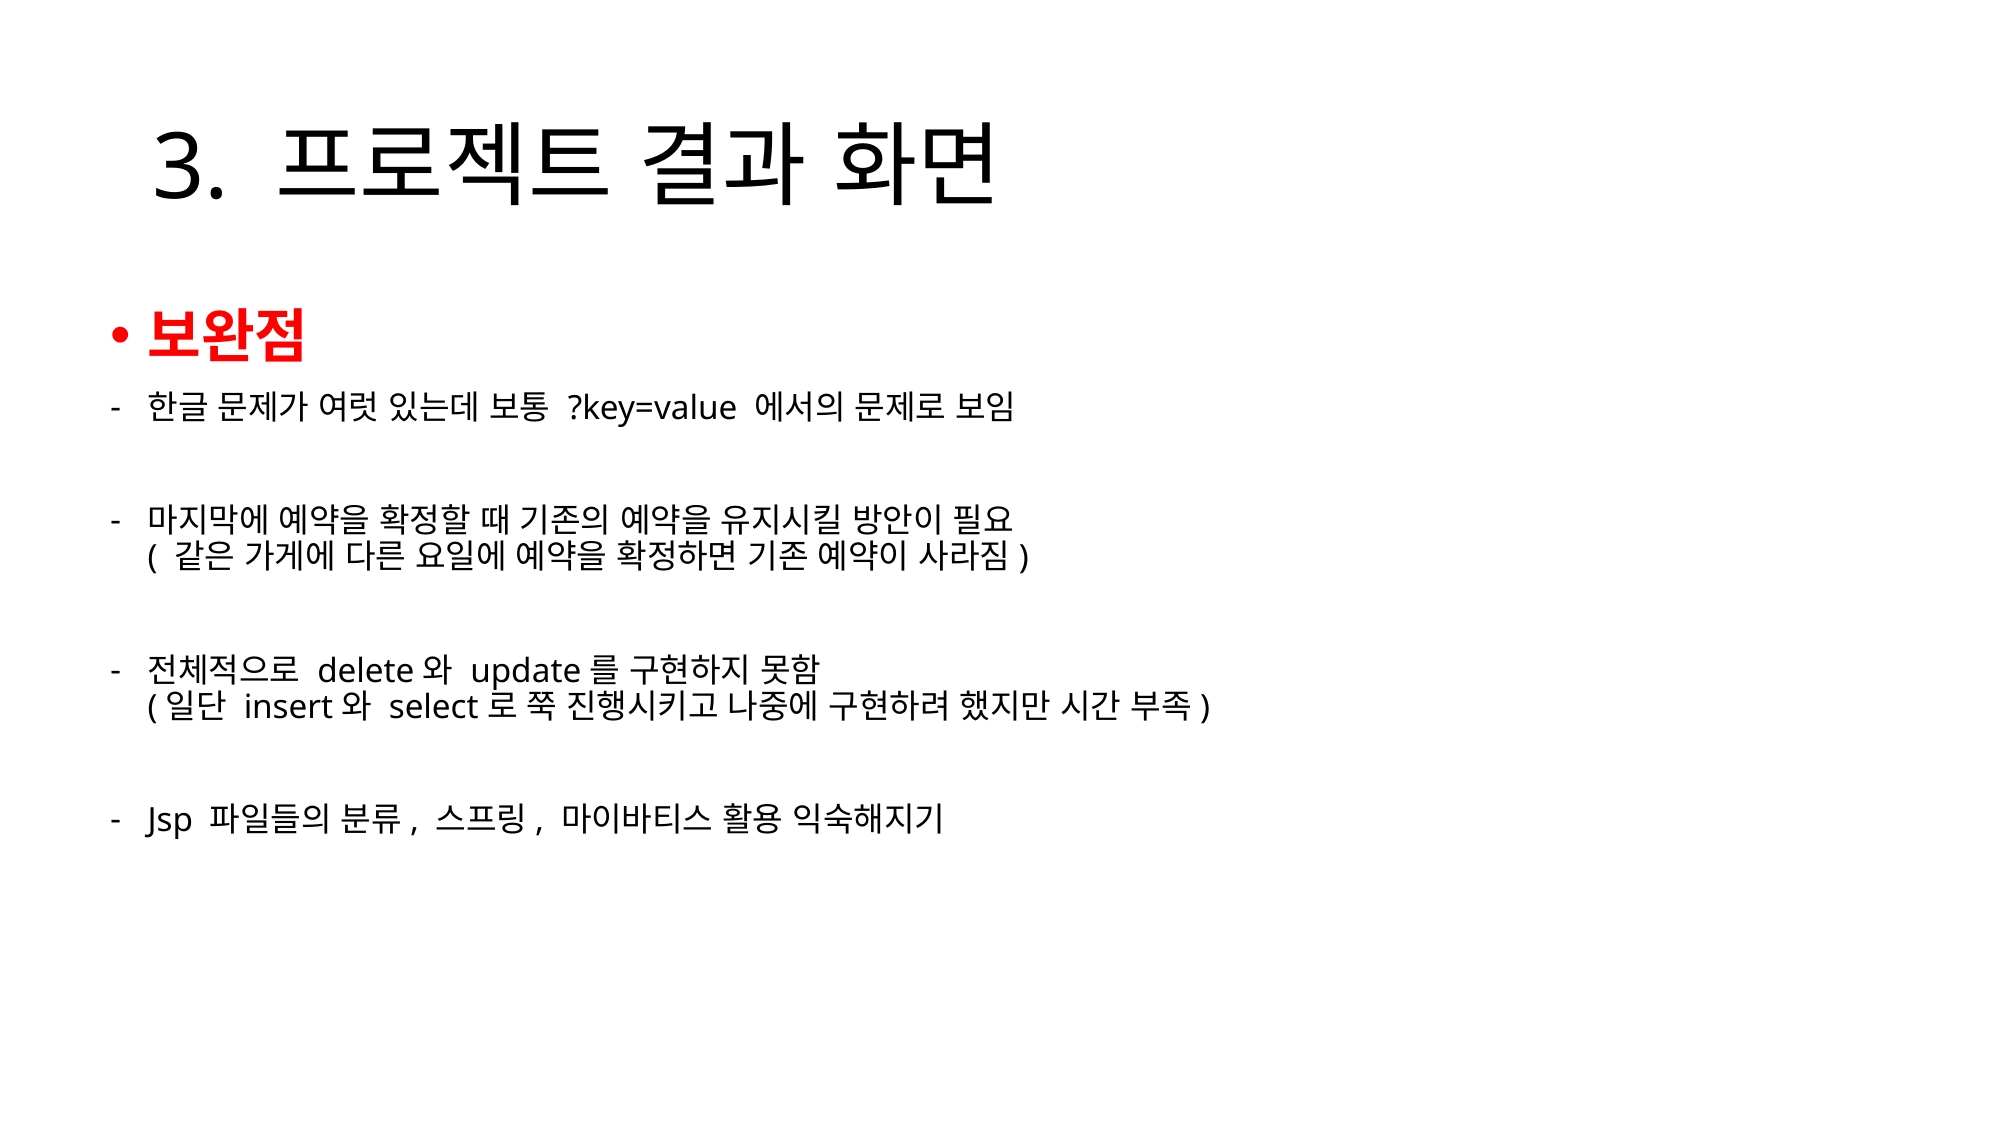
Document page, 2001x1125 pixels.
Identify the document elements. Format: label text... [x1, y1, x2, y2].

title 3. 프로젝트 결과 화면 [137, 59, 1863, 278]
list 보완점 한글 문제가 여럿 있는데 보통 ?key=value 에서의 문제로 보임 마지막에 예약을 확정할 때 기존의 예약을 유지시킬 방안이 필요 ( 같은 가게에 다른 요일에 예약을 확정하면 기존 예약이 사라짐) 전체적으로 delete와 update를 구현하지 못함 (일단 insert와 select로 쭉 진행시키고 나중에 구현하려 했지만 시간 부족) Jsp 파일들의 분류, 스프링, 마이바티스 활용 익숙해지기 [95, 299, 1863, 1014]
